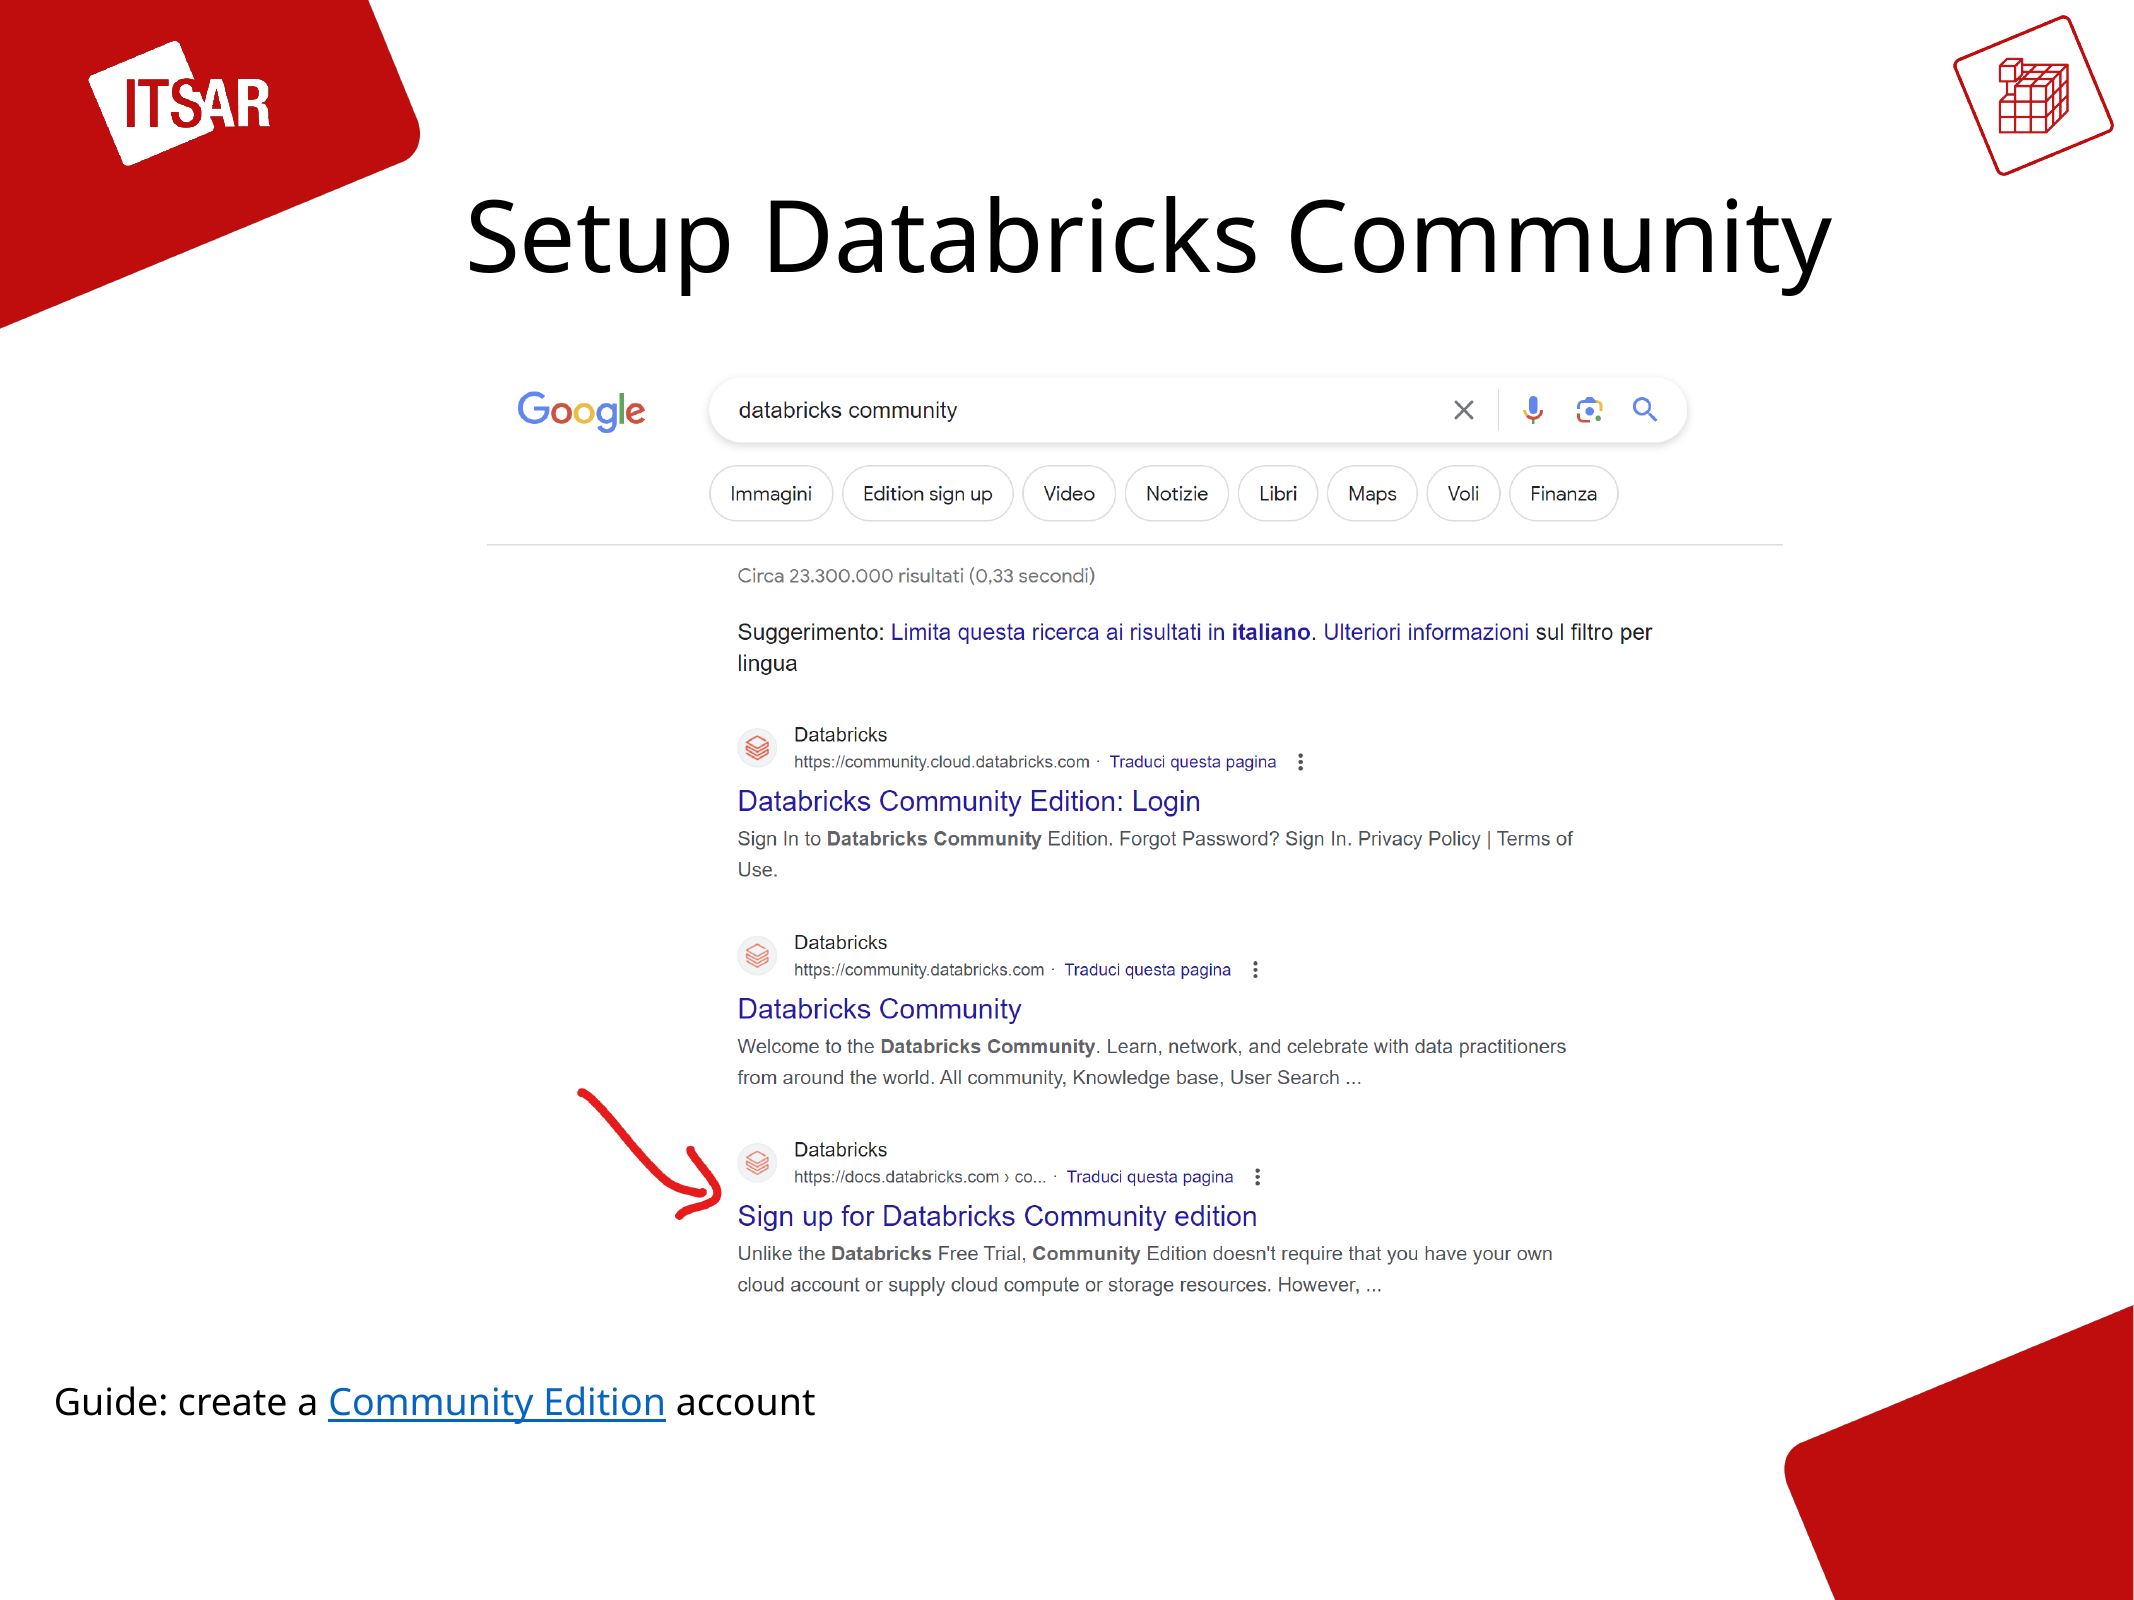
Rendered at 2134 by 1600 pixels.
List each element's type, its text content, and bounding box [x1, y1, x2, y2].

picture [1953, 15, 2114, 176]
title Setup Databricks Community [450, 85, 1987, 395]
text_box Guide: create a Community Edition account [39, 1370, 831, 1437]
picture [487, 353, 2134, 1600]
picture [0, 0, 427, 370]
